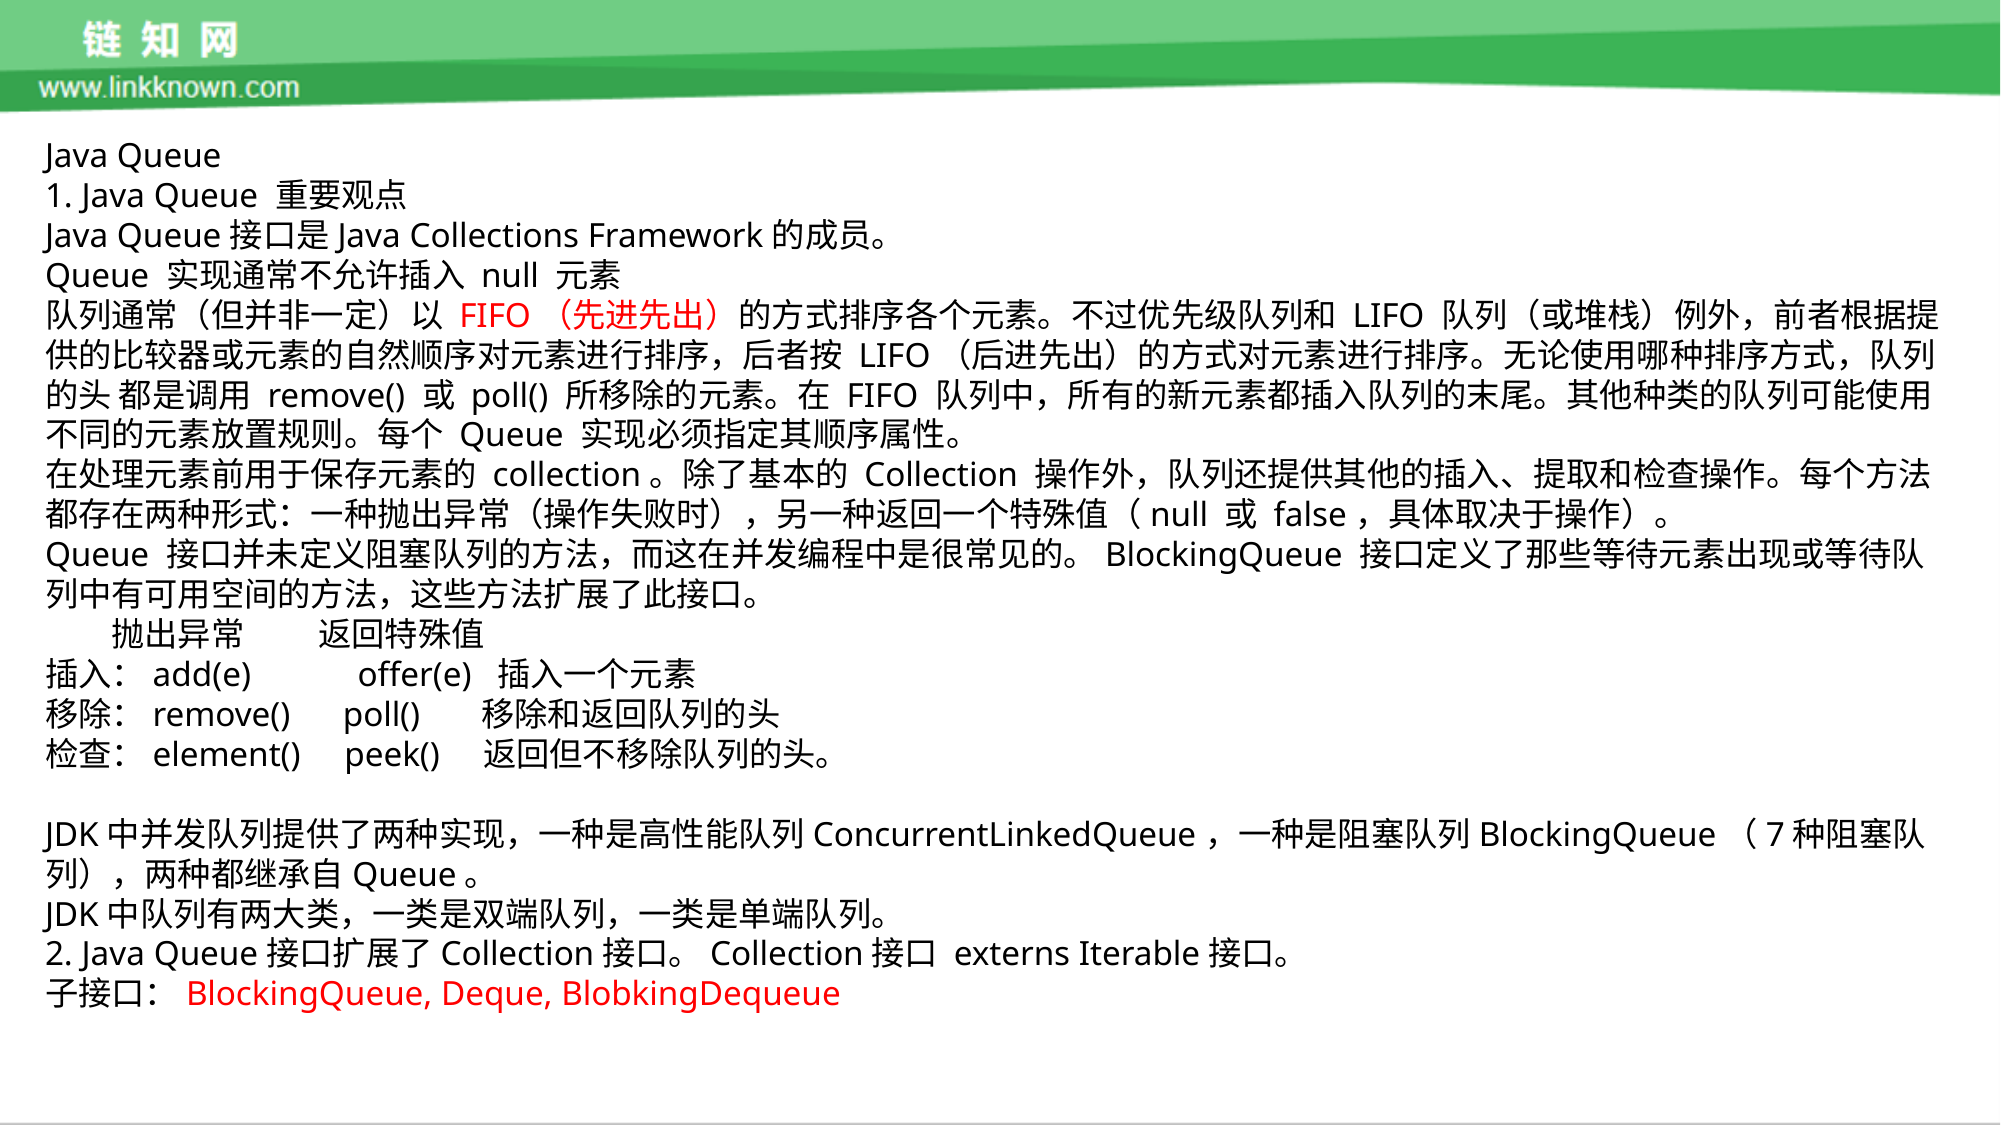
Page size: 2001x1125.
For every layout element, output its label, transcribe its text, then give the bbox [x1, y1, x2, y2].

text_box Java Queue 1. Java Queue 重要观点 Java Queue接口是Java Collections Framework的成员。 Queue 实现通常不允许插入 null 元素 队列通常（但并非一定）以 FIFO（先进先出）的方式排序各个元素。不过优先级队列和 LIFO 队列（或堆栈）例外，前者根据提供的比较器或元素的自然顺序对元素进行排序，后者按 LIFO（后进先出）的方式对元素进行排序。无论使用哪种排序方式，队列的头 都是调用 remove() 或 poll() 所移除的元素。在 FIFO 队列中，所有的新元素都插入队列的末尾。其他种类的队列可能使用不同的元素放置规则。每个 Queue 实现必须指定其顺序属性。 在处理元素前用于保存元素的 collection。除了基本的 Collection 操作外，队列还提供其他的插入、提取和检查操作。每个方法都存在两种形式：一种抛出异常（操作失败时），另一种返回一个特殊值（null 或 false，具体取决于操作）。 Queue 接口并未定义阻塞队列的方法，而这在并发编程中是很常见的。BlockingQueue 接口定义了那些等待元素出现或等待队列中有可用空间的方法，这些方法扩展了此接口。 抛出异常 返回特殊值 插入：add(e) offer(e) 插入一个元素 移除：remove() poll() 移除和返回队列的头 检查：element() peek() 返回但不移除队列的头。 JDK中并发队列提供了两种实现，一种是高性能队列ConcurrentLinkedQueue，一种是阻塞队列BlockingQueue（7种阻塞队列），两种都继承自Queue。 JDK中队列有两大类，一类是双端队列，一类是单端队列。 2. Java Queue接口扩展了Collection接口。Collection接口 externs Iterable接口。 子接口：BlockingQueue, Deque, BlobkingDequeue [30, 126, 1961, 1020]
picture [0, 0, 2001, 1125]
